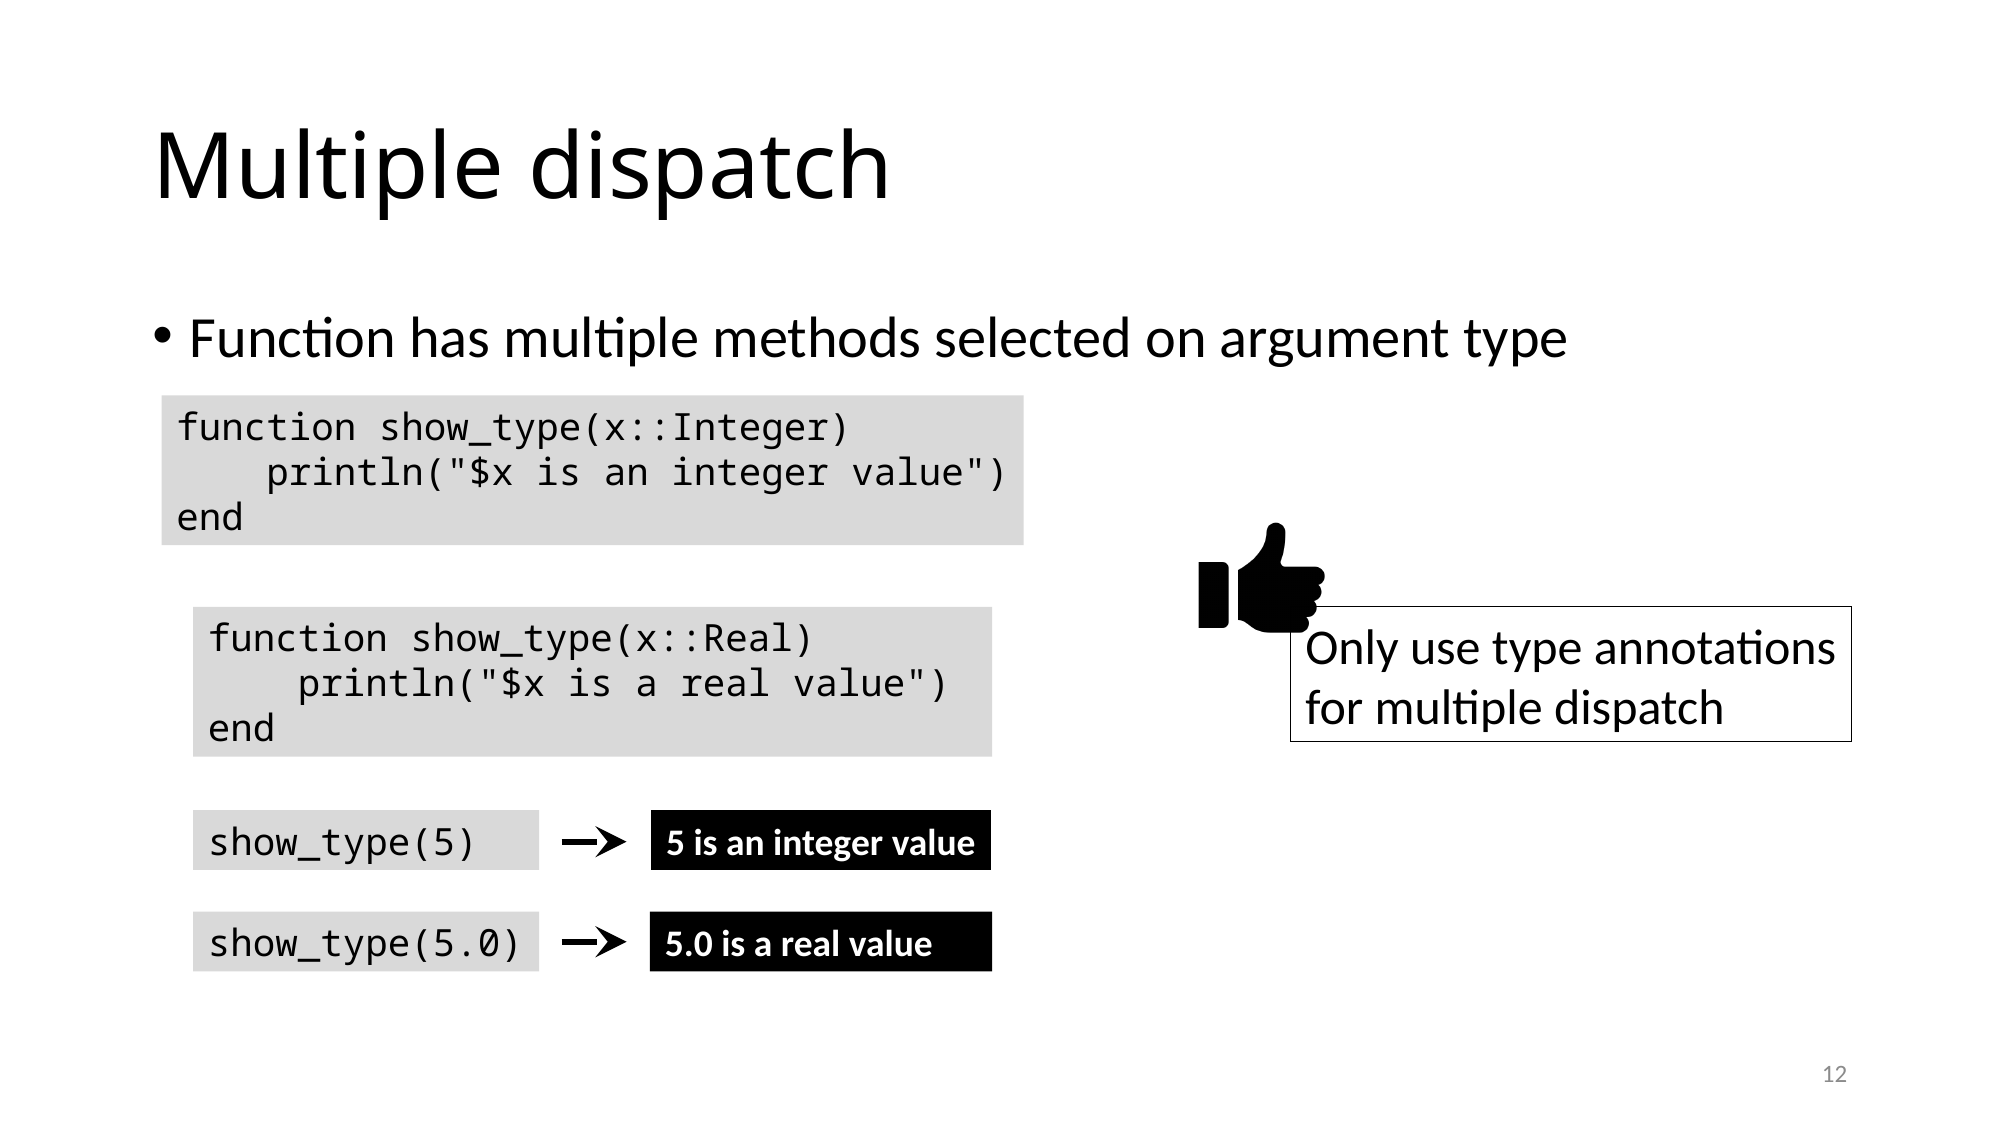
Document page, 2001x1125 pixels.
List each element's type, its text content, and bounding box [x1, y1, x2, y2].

text_box show_type(5) [193, 810, 540, 870]
list Function has multiple methods selected on argument type [137, 299, 1863, 1014]
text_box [561, 911, 993, 973]
slide_number 12 [1412, 1042, 1863, 1103]
text_box function show_type(x::Real) println("$x is a real value") end [193, 606, 993, 757]
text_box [1186, 502, 1855, 744]
text_box show_type(5.0) [193, 911, 540, 972]
title Multiple dispatch [137, 59, 1863, 278]
text_box function show_type(x::Integer) println("$x is an integer value") end [161, 395, 1024, 546]
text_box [561, 810, 993, 871]
